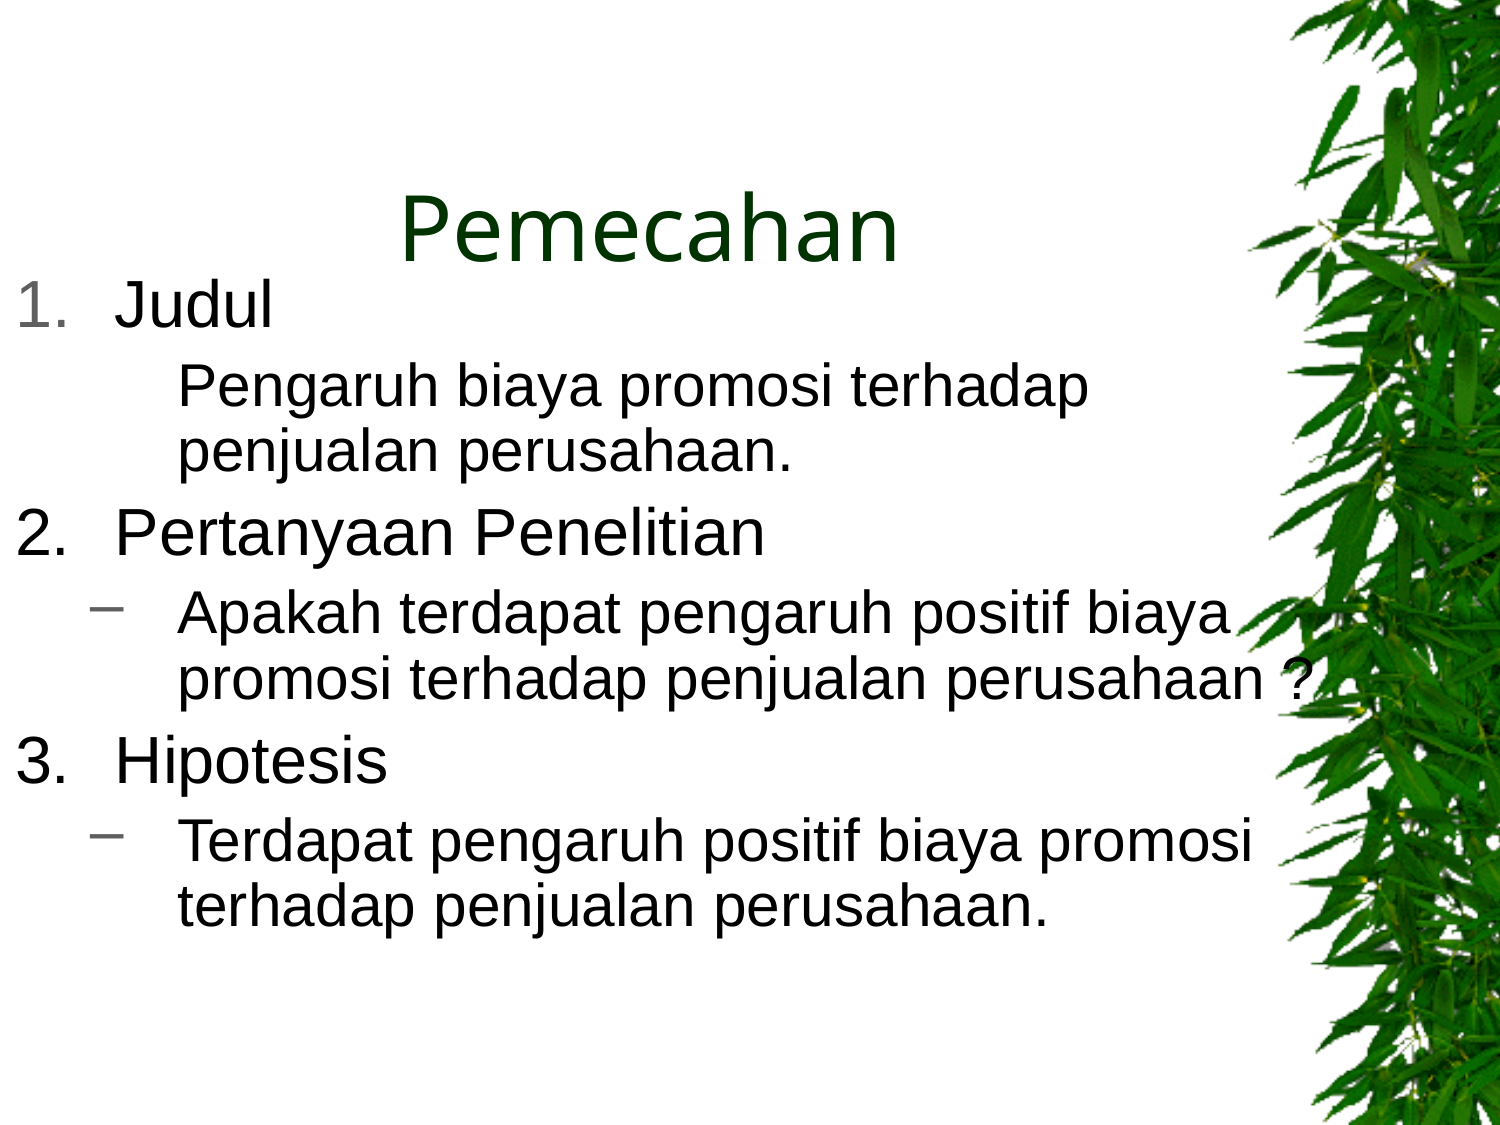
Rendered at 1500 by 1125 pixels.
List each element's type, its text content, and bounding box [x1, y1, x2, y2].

picture [1206, 0, 1500, 1125]
list Judul Pengaruh biaya promosi terhadap penjualan perusahaan. 2. Pertanyaan Penelitian Apakah terdapat pengaruh positif biaya promosi terhadap penjualan perusahaan ? 3. Hipotesis Terdapat pengaruh positif biaya promosi terhadap penjualan perusahaan. [0, 262, 1350, 1005]
title Pemecahan [37, 162, 1263, 262]
